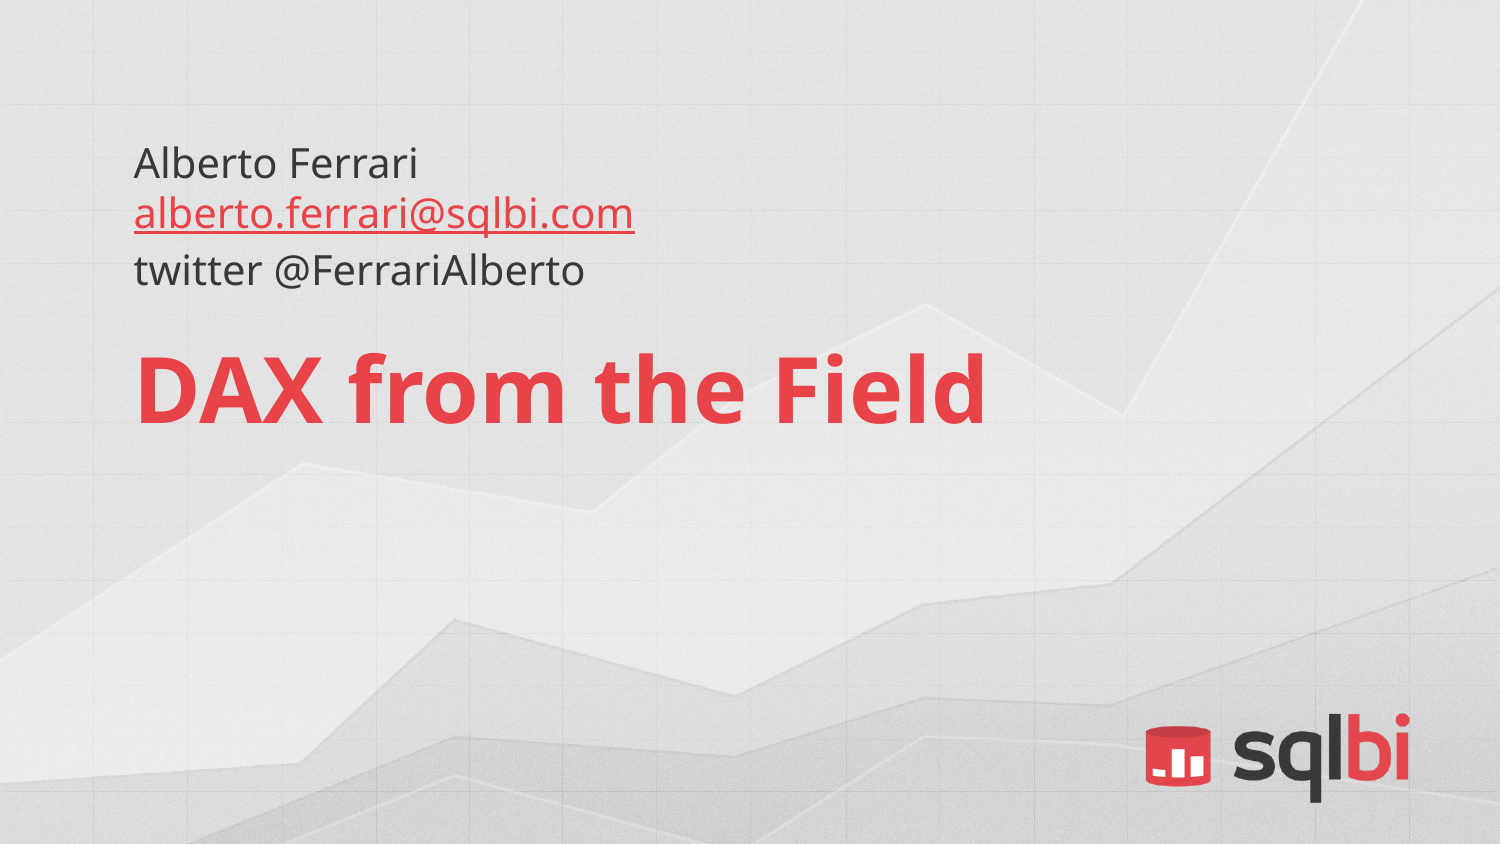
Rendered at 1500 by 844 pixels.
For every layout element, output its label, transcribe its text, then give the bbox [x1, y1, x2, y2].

list Alberto Ferrari alberto.ferrari@sqlbi.com twitter @FerrariAlberto [118, 133, 1394, 302]
picture [0, 0, 1500, 844]
title DAX from the Field [118, 317, 1394, 568]
